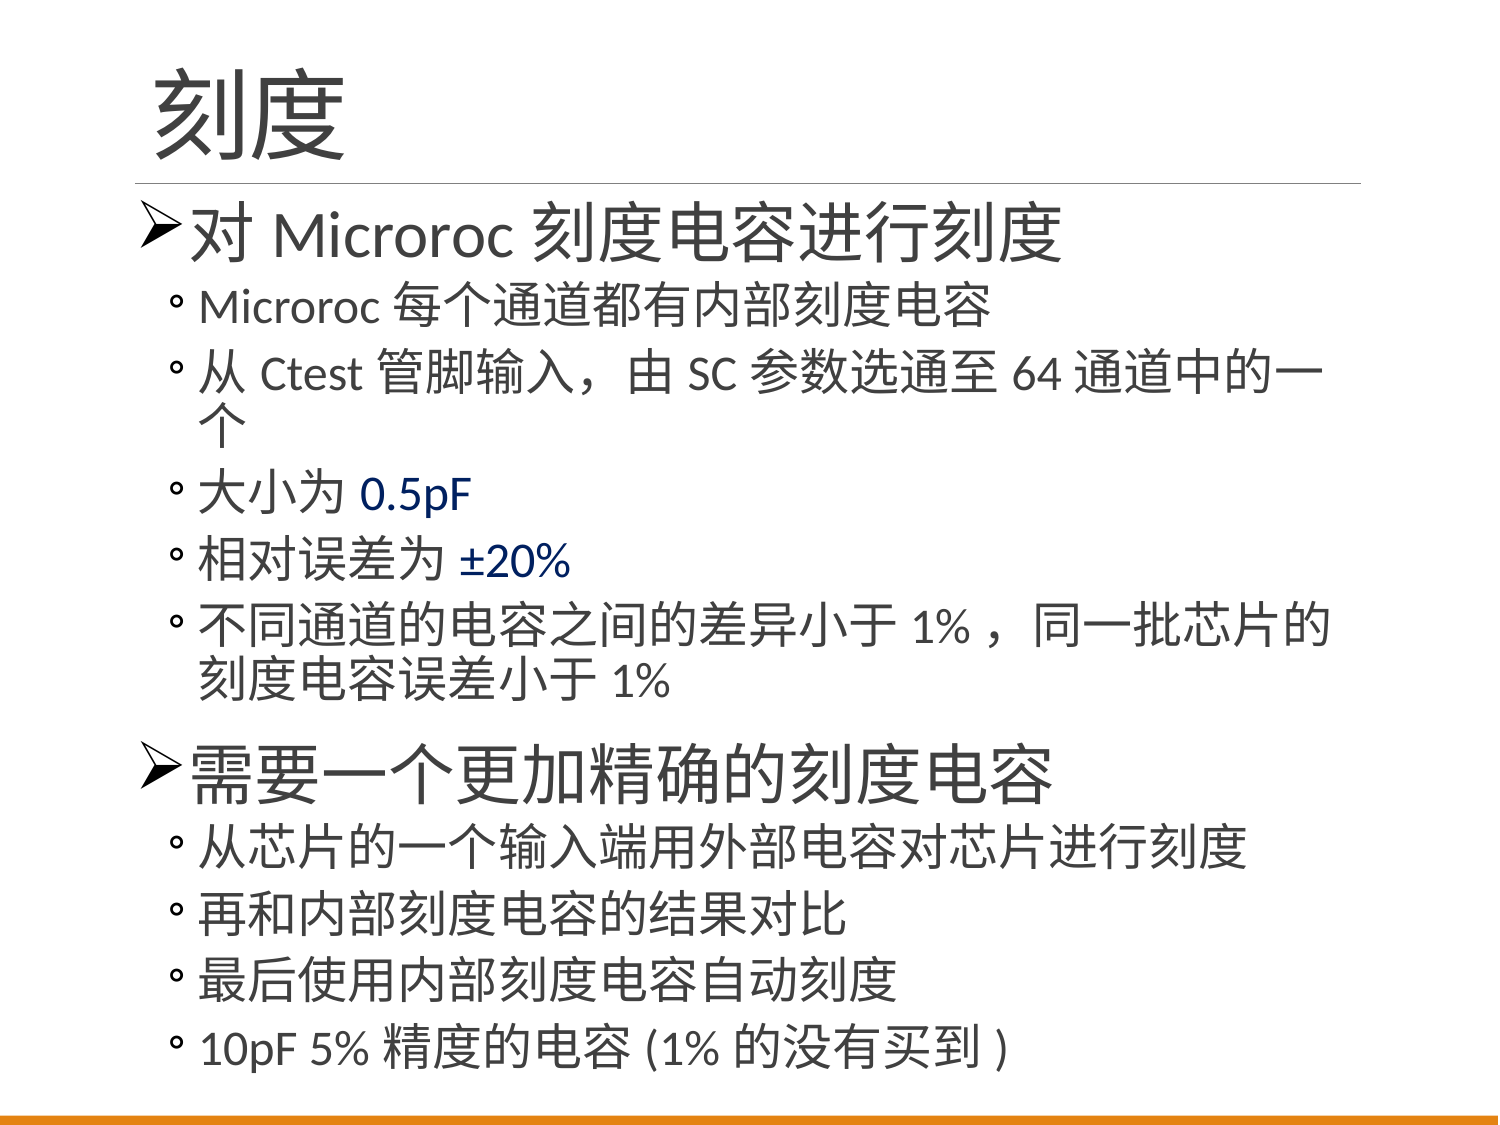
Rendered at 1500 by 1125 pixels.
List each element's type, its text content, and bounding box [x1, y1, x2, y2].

title 刻度 [135, 47, 1373, 181]
list 对Microroc刻度电容进行刻度 Microroc每个通道都有内部刻度电容 从Ctest管脚输入，由SC参数选通至64通道中的一个 大小为0.5pF 相对误差为±20% 不同通道的电容之间的差异小于1%，同一批芯片的刻度电容误差小于1% 需要一个更加精确的刻度电容 从芯片的一个输入端用外部电容对芯片进行刻度 再和内部刻度电容的结果对比 最后使用内部刻度电容自动刻度 10pF 5%精度的电容(1%的没有买到) [135, 192, 1373, 1125]
